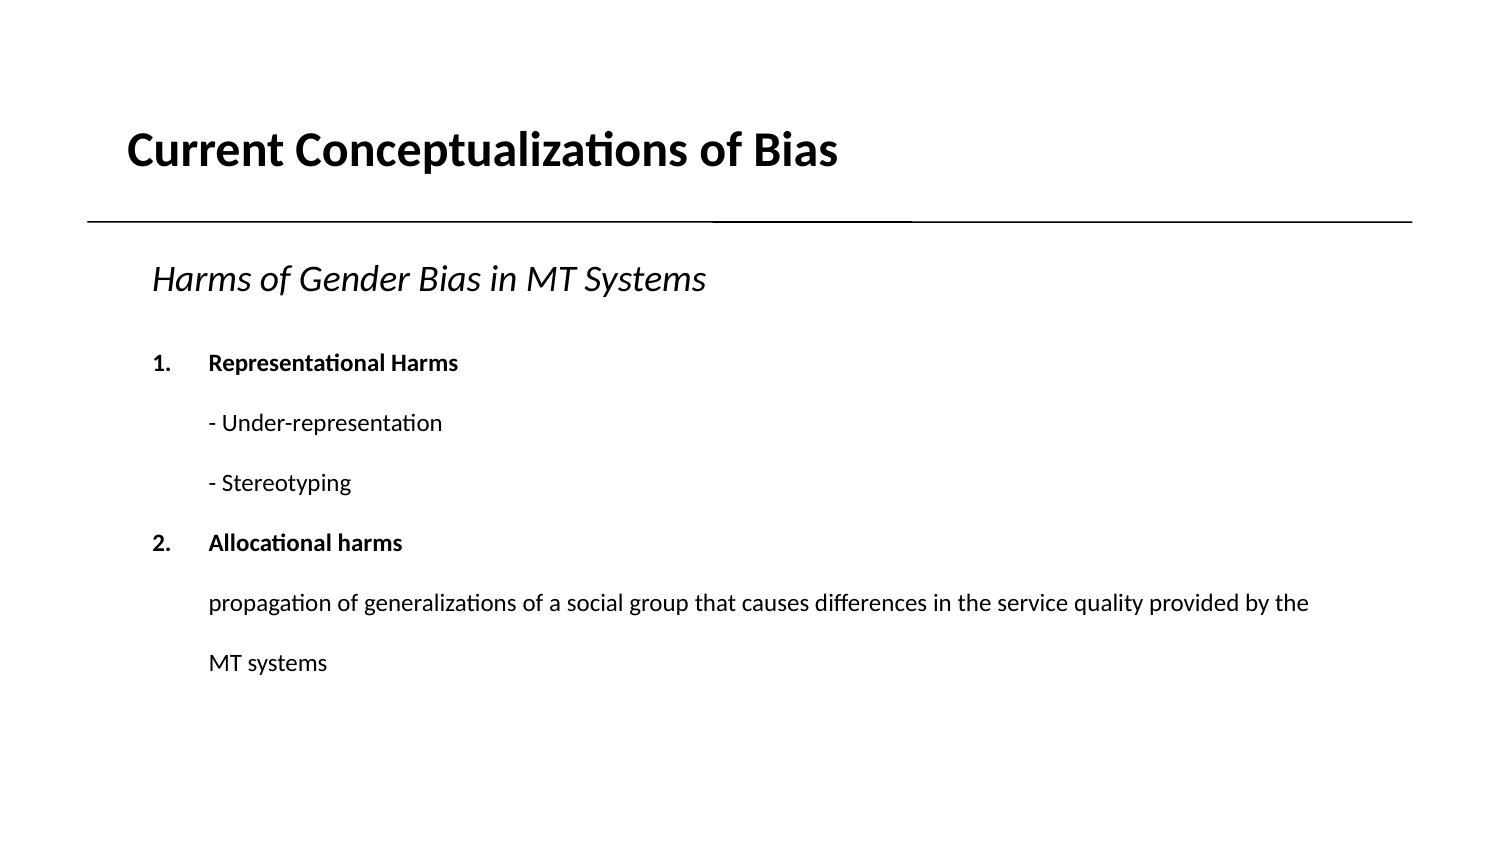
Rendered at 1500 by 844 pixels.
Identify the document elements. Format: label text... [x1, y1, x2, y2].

text_box Representational Harms - Under-representation - Stereotyping Allocational harms propagation of generalizations of a social group that causes differences in the service quality provided by the MT systems [137, 309, 1363, 744]
text_box Harms of Gender Bias in MT Systems [137, 246, 1090, 307]
text_box Current Conceptualizations of Bias [112, 109, 1065, 185]
